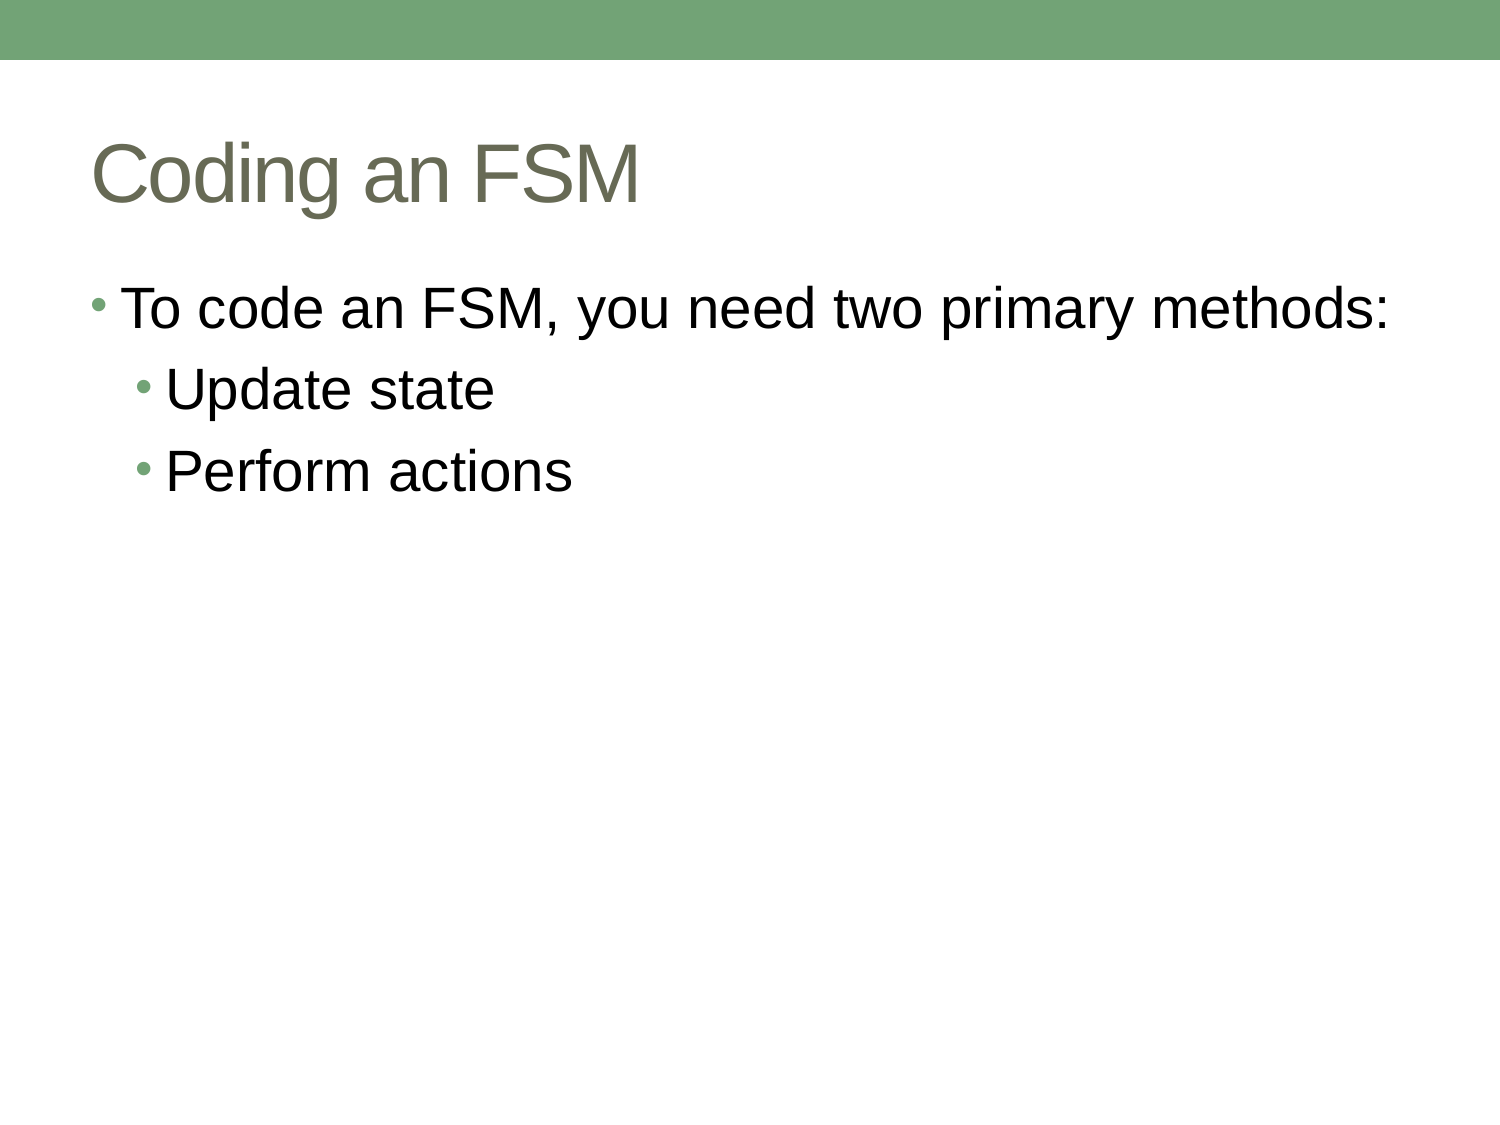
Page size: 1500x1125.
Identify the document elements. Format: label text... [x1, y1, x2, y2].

title Coding an FSM [75, 87, 1425, 250]
list To code an FSM, you need two primary methods: Update state Perform actions [75, 262, 1425, 1063]
